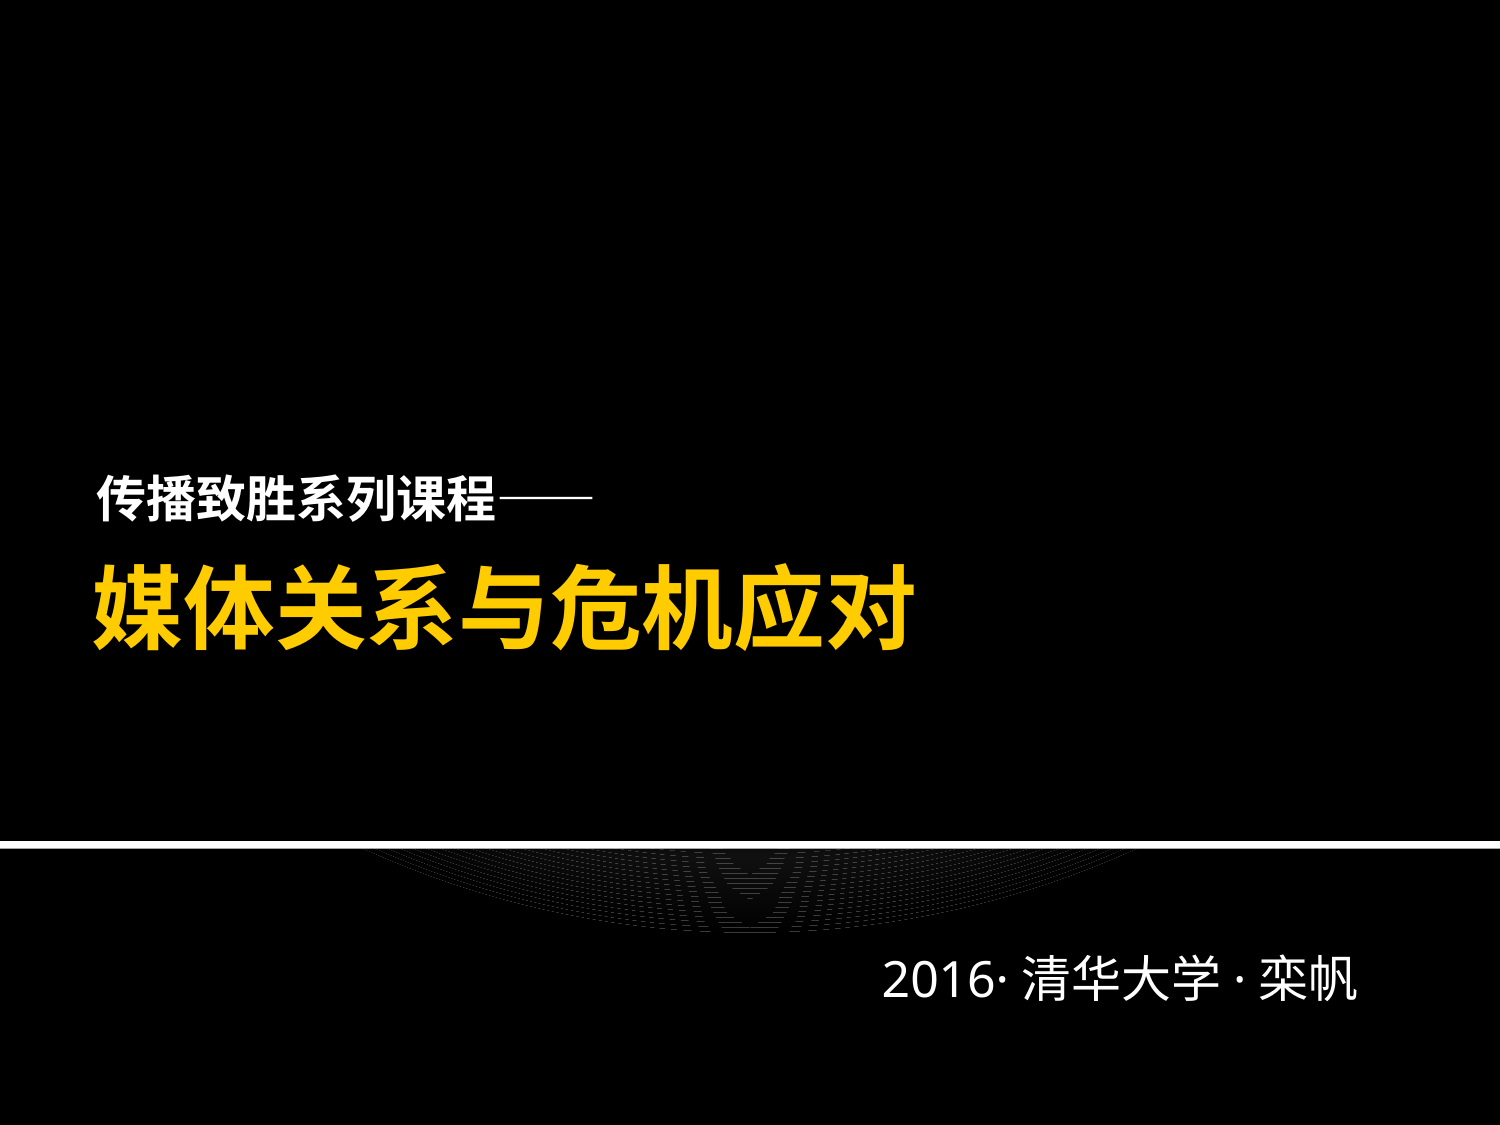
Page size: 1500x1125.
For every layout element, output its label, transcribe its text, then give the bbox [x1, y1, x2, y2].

text_box 2016·清华大学·栾帆 [866, 940, 1374, 1125]
subtitle 传播致胜系列课程—— [76, 441, 1438, 528]
title 媒体关系与危机应对 [76, 550, 1438, 825]
